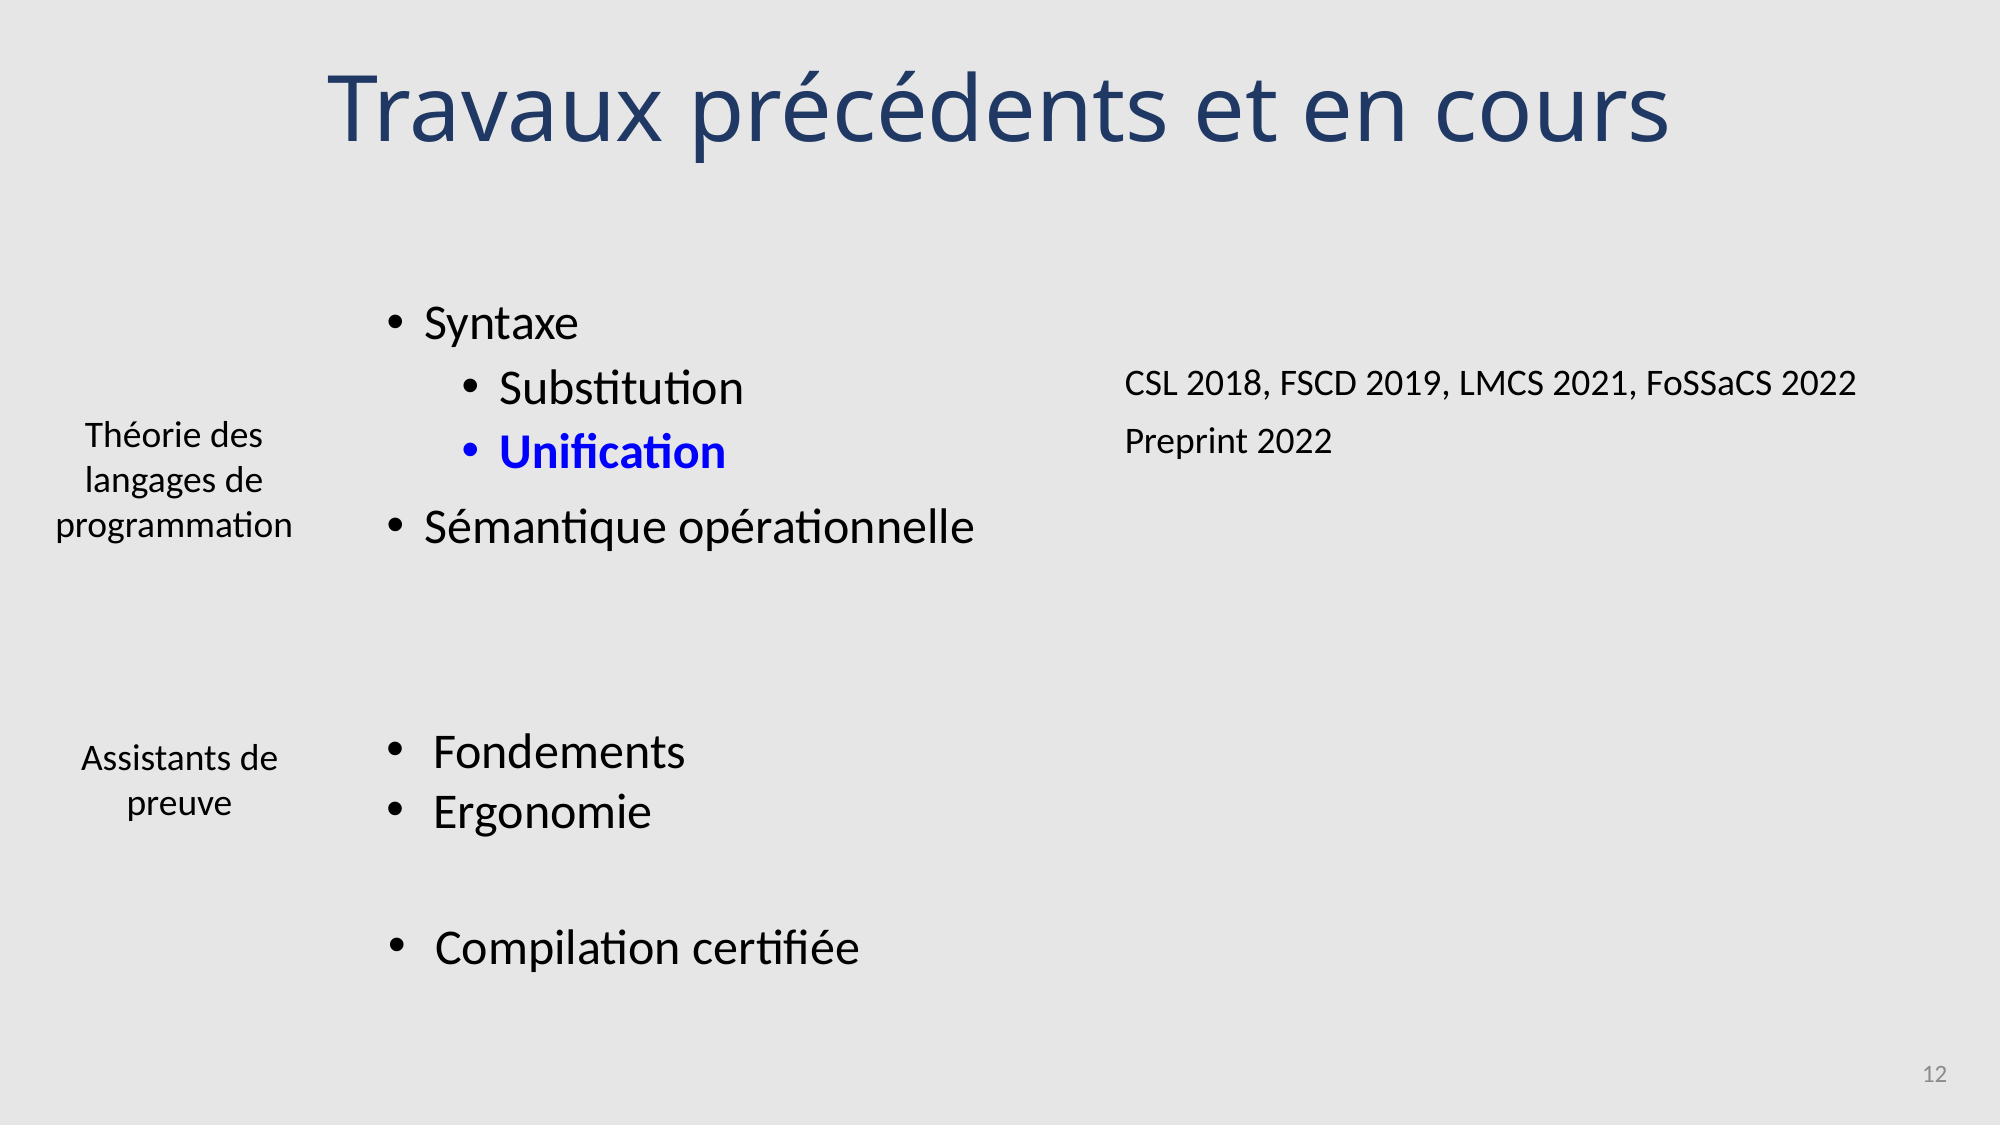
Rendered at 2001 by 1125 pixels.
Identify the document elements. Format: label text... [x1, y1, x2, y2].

text_box Fondements Ergonomie [371, 710, 1372, 846]
title Travaux précédents et en cours [137, 3, 1863, 221]
text_box Preprint 2022 [1109, 408, 2000, 469]
text_box Compilation certifiée [373, 906, 1421, 982]
text_box Théorie des langages de programmation [36, 402, 312, 553]
text_box CSL 2018, FSCD 2019, LMCS 2021, FoSSaCS 2022 [1109, 350, 2000, 408]
text_box Assistants de preuve [49, 725, 310, 831]
slide_number 12 [1512, 1042, 1963, 1103]
list Syntaxe Substitution Unification Sémantique opérationnelle [371, 289, 1085, 710]
